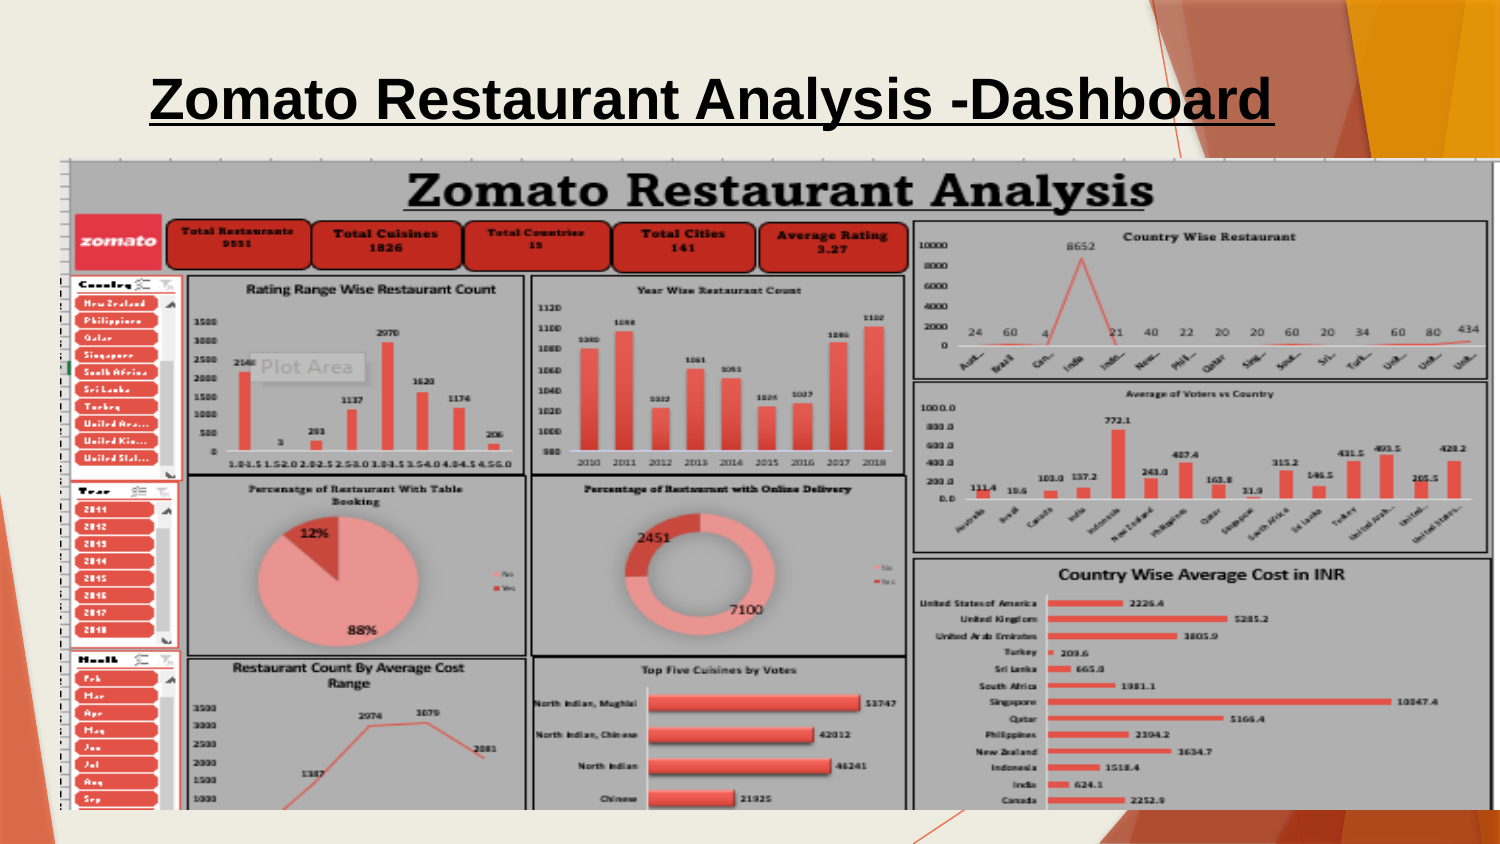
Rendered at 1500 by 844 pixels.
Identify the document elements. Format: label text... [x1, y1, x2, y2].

title Zomato Restaurant Analysis -Dashboard [134, 46, 1392, 140]
picture [59, 157, 1500, 811]
